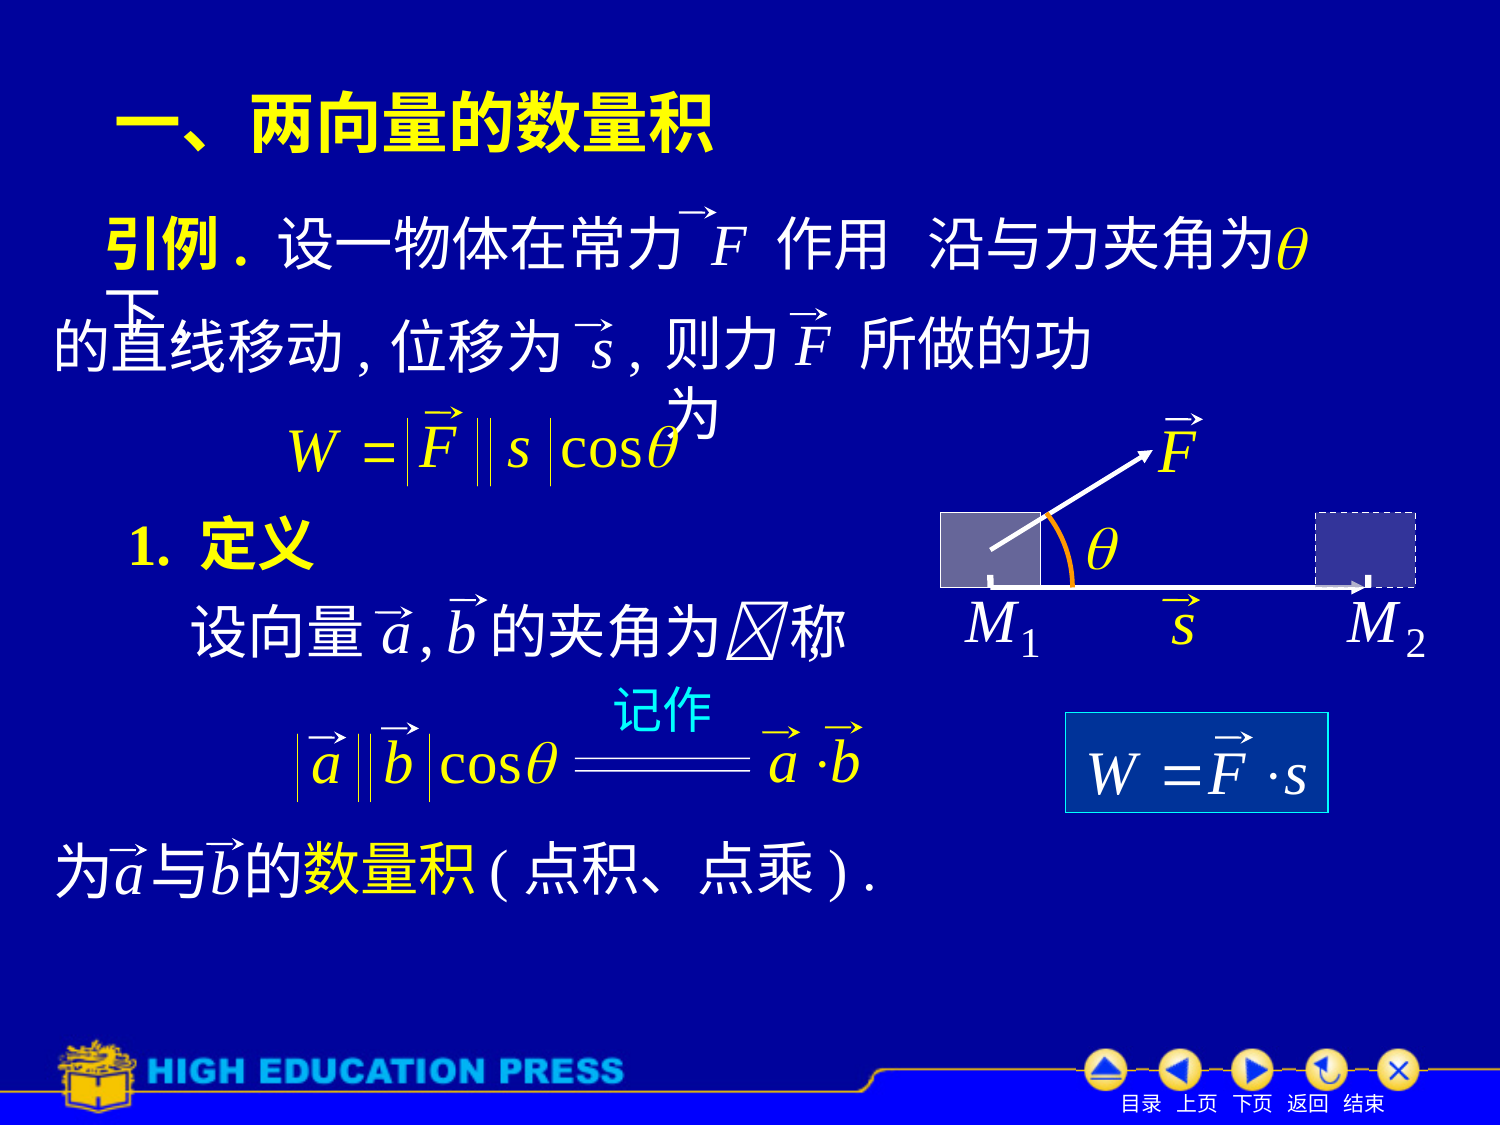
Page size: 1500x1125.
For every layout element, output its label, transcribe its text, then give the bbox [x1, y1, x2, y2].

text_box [53, 839, 301, 913]
text_box [1065, 712, 1328, 813]
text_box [287, 424, 394, 478]
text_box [1085, 522, 1126, 576]
text_box 设向量 [174, 587, 400, 673]
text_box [1162, 599, 1201, 651]
text_box [1048, 450, 1147, 515]
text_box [574, 670, 788, 771]
text_box 沿与力夹角为 [952, 200, 1300, 285]
text_box 的夹角为 , [474, 587, 774, 673]
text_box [1087, 737, 1316, 813]
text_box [1315, 512, 1429, 663]
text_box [1152, 418, 1204, 476]
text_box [762, 726, 864, 801]
text_box (点积、点乘) . [474, 825, 900, 910]
text_box [1044, 513, 1073, 588]
text_box 称 [774, 587, 888, 673]
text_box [940, 512, 1041, 663]
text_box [374, 599, 488, 672]
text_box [402, 412, 685, 490]
title 一、两向量的数量积 [99, 64, 775, 178]
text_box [88, 199, 951, 286]
text_box 数量积 [287, 825, 474, 910]
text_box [1274, 222, 1315, 276]
picture [0, 0, 1500, 1125]
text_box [374, 302, 645, 388]
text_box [291, 727, 563, 806]
text_box 1. 定义 [112, 500, 388, 585]
text_box 的直线移动, [37, 302, 372, 388]
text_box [649, 299, 1151, 386]
